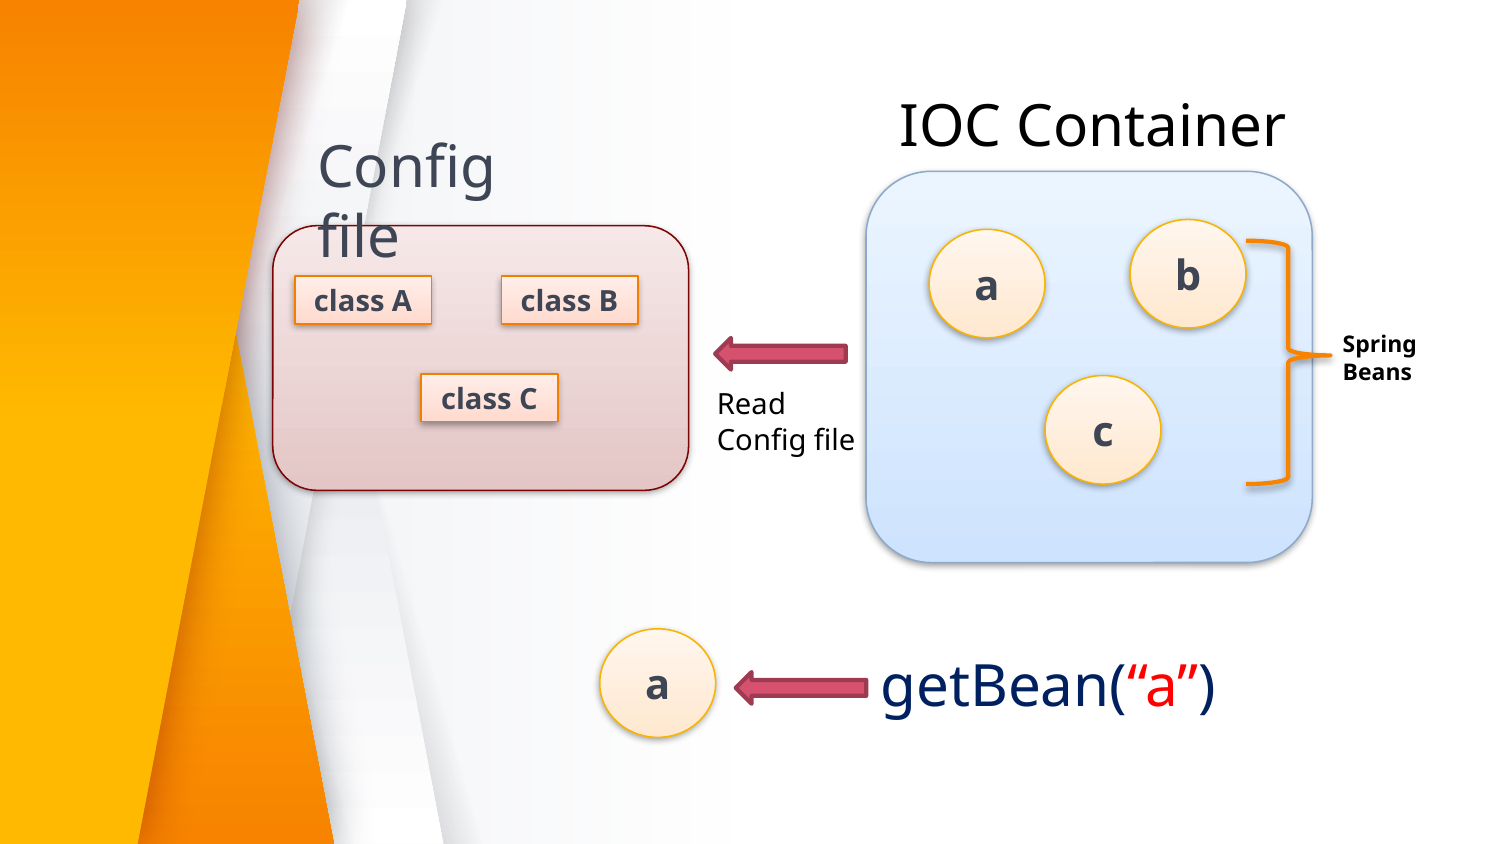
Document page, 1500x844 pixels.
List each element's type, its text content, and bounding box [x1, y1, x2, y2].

text_box [865, 170, 1314, 564]
text_box Read Config file [702, 378, 885, 464]
text_box b [1129, 218, 1240, 329]
text_box class A [294, 275, 432, 325]
text_box class B [501, 275, 639, 325]
text_box [713, 335, 848, 372]
text_box class C [420, 373, 559, 422]
text_box IOC Container [884, 80, 1305, 166]
text_box [271, 224, 690, 492]
text_box Spring Beans [1328, 322, 1437, 393]
text_box a [928, 228, 1046, 339]
text_box c [1044, 374, 1162, 485]
text_box [1245, 238, 1328, 487]
text_box getBean(“a”) [865, 640, 1305, 725]
text_box Config file [302, 121, 604, 277]
text_box [733, 670, 869, 706]
text_box a [598, 628, 717, 739]
